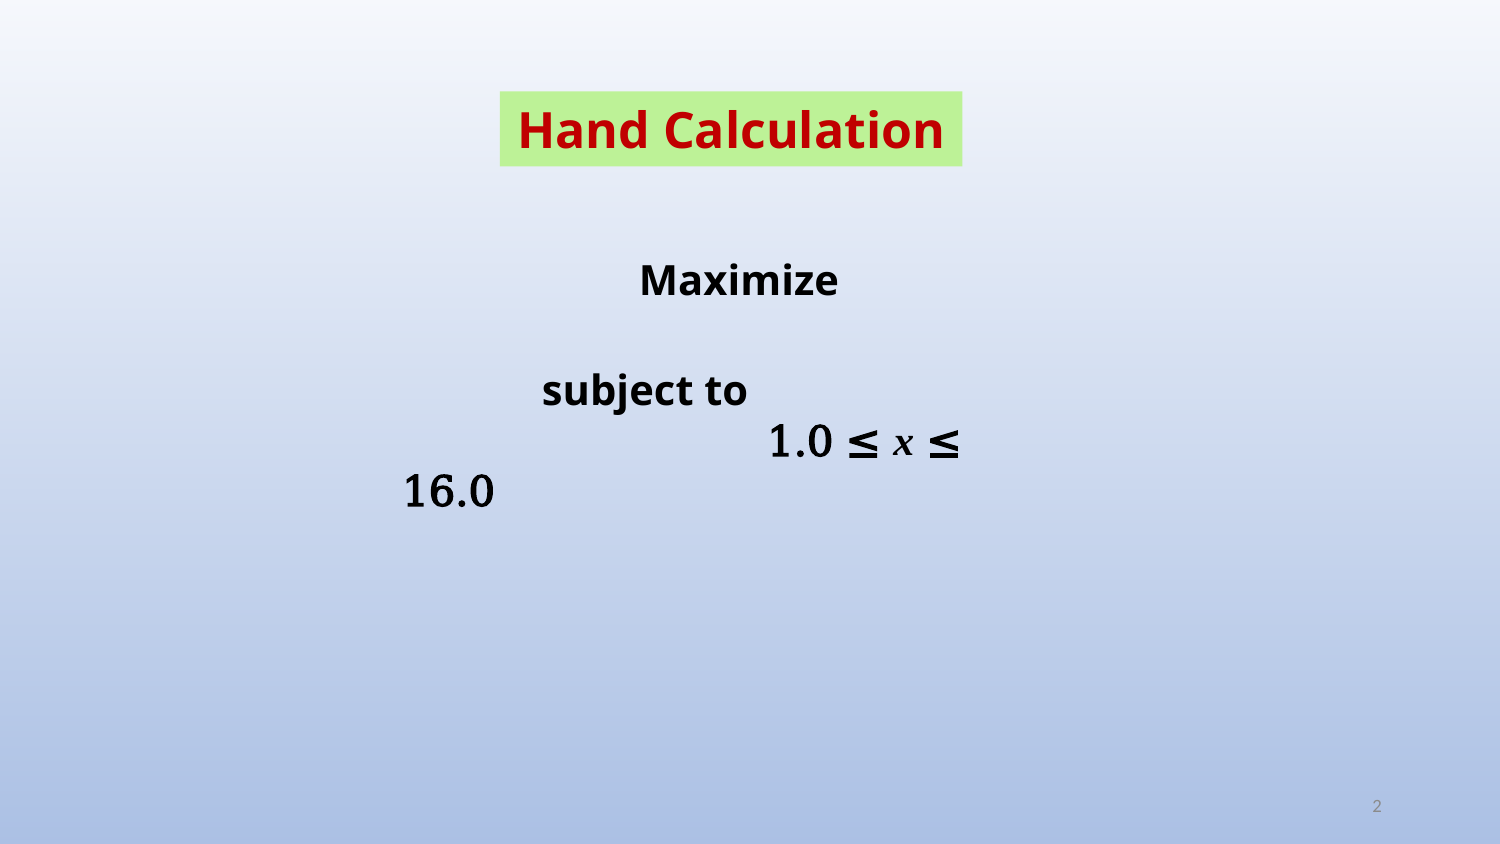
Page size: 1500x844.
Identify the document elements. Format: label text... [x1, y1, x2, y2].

text_box Hand Calculation [499, 90, 963, 167]
text_box subject to 1.0 ≤ x ≤ 16.0 [387, 246, 1063, 522]
slide_number 2 [1059, 782, 1397, 827]
